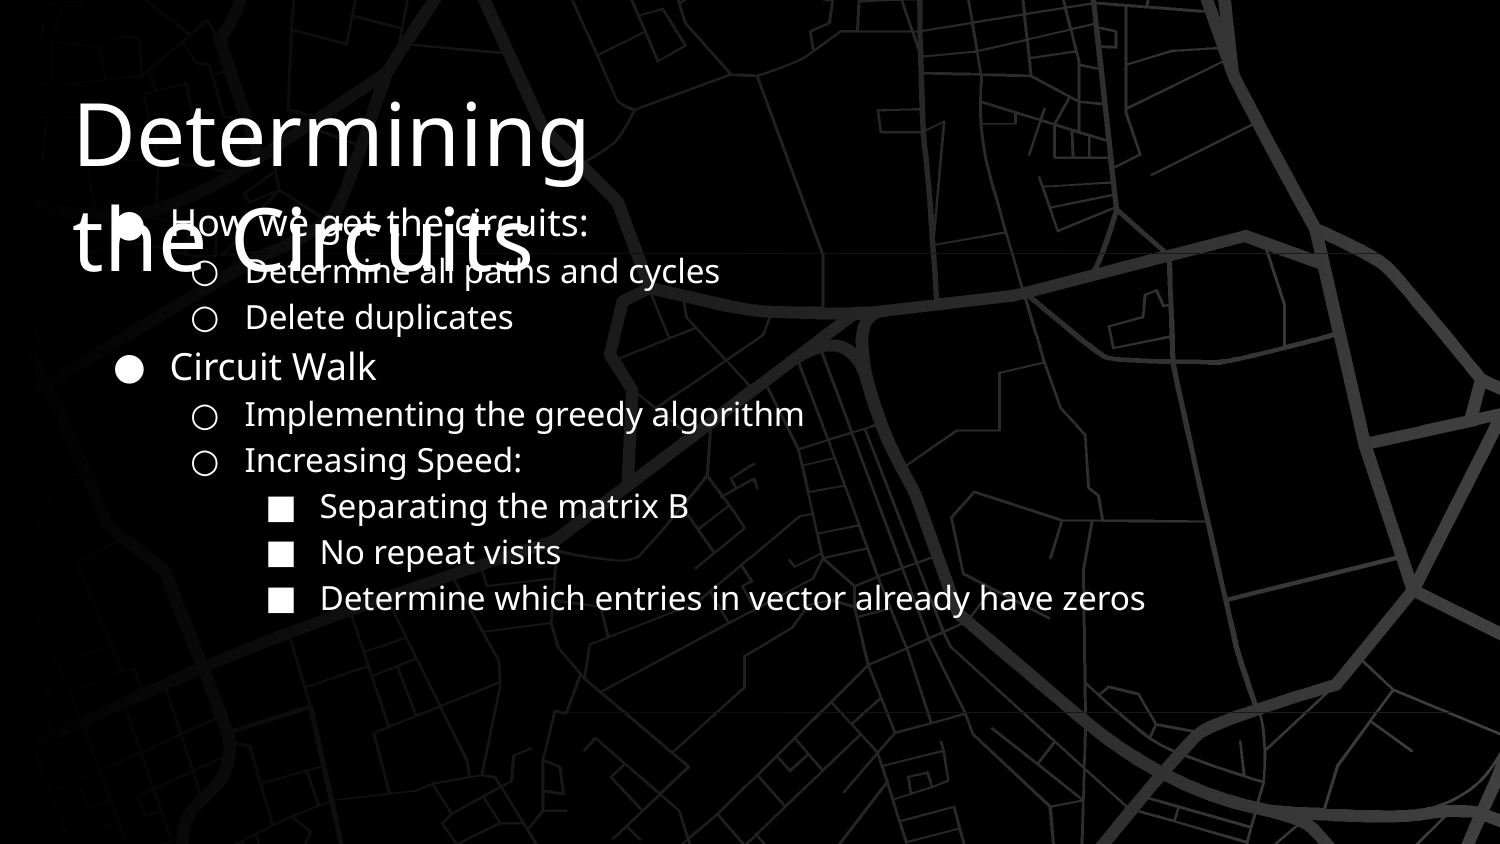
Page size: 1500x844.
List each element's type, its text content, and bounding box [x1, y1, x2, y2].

list How we get the circuits: Determine all paths and cycles Delete duplicates Circuit Walk Implementing the greedy algorithm Increasing Speed: Separating the matrix B No repeat visits Determine which entries in vector already have zeros [79, 177, 1360, 784]
title Determining the Circuits [57, 64, 629, 144]
